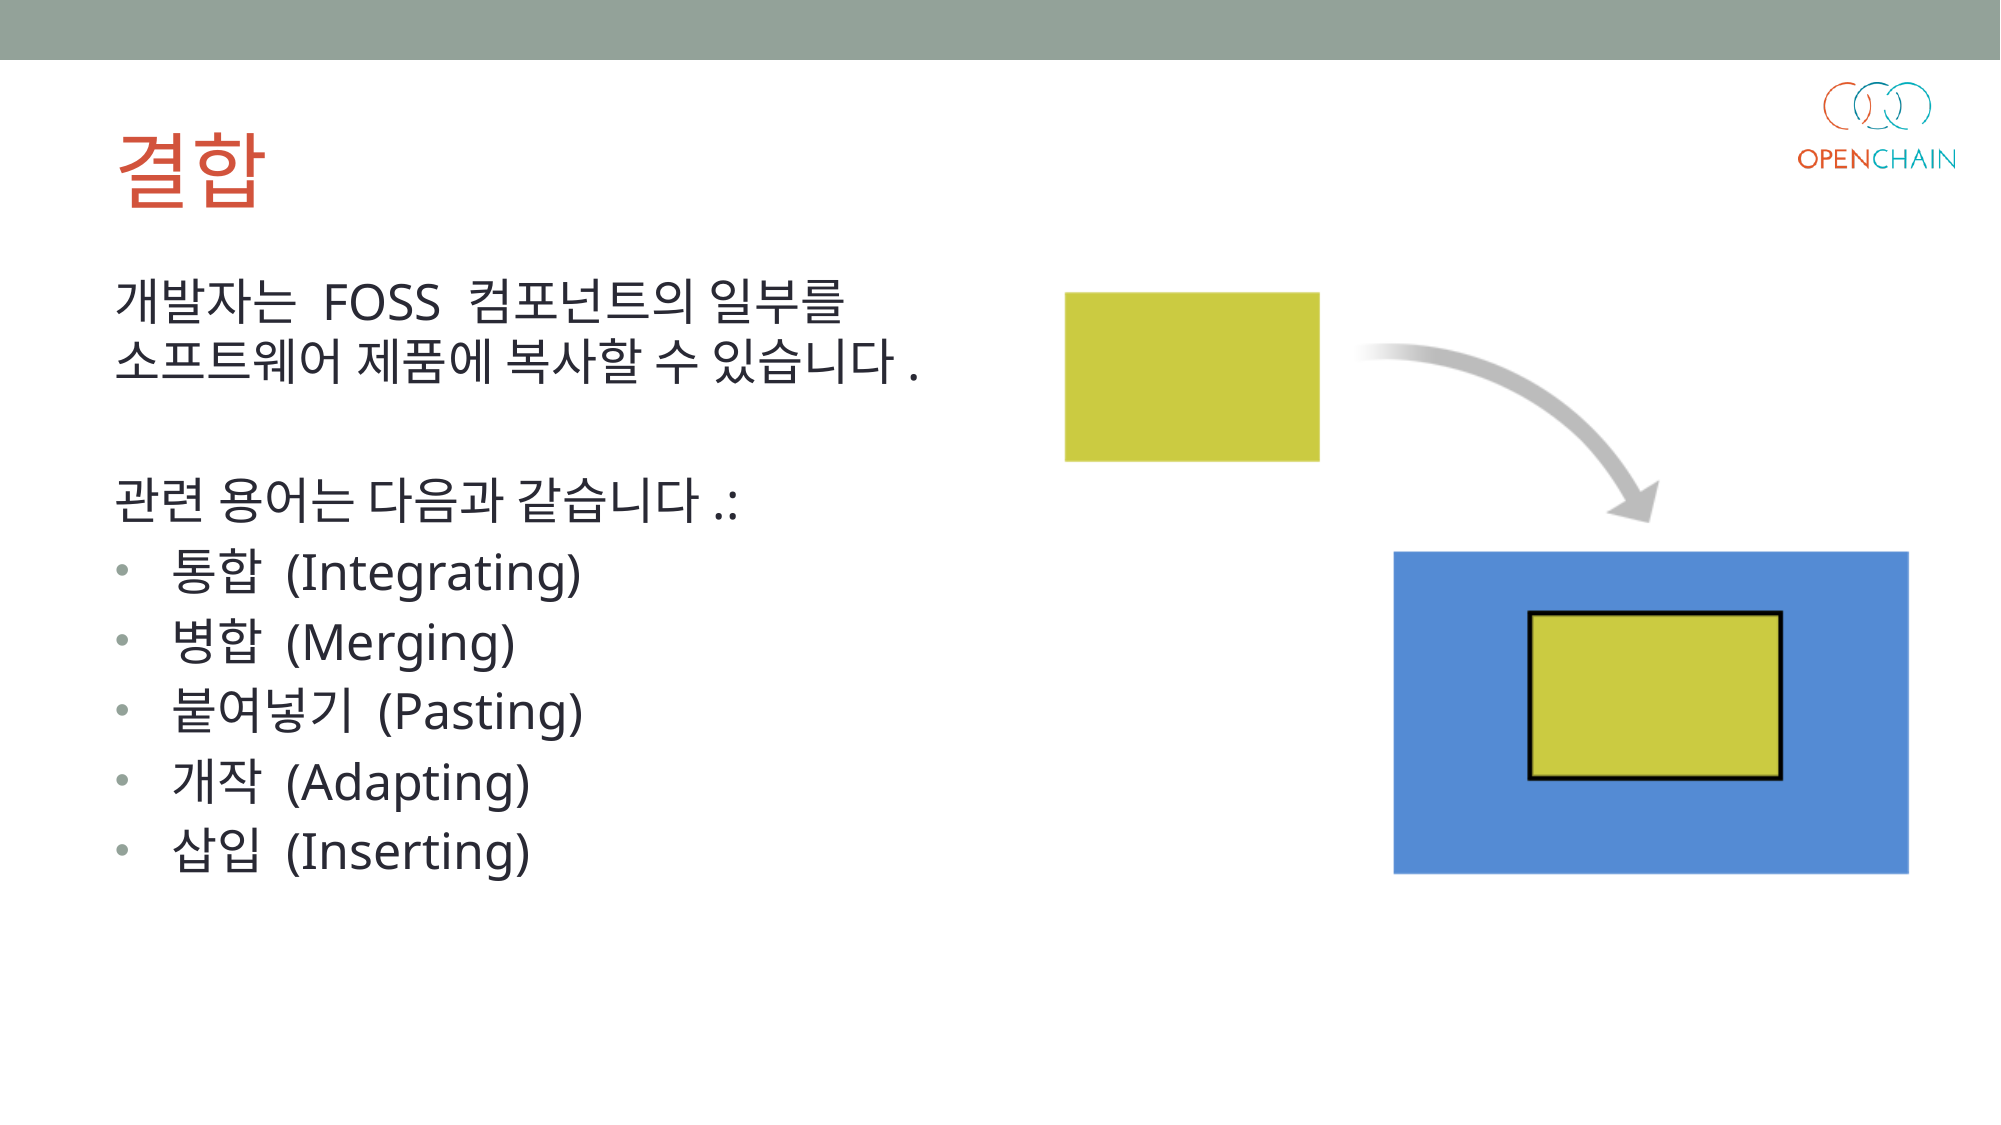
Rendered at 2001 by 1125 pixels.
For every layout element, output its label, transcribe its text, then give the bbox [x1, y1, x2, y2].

title 결합 [99, 87, 1900, 250]
picture [1798, 82, 1955, 169]
picture [872, 225, 2000, 928]
list 개발자는 FOSS 컴포넌트의 일부를 소프트웨어 제품에 복사할 수 있습니다. 관련 용어는 다음과 같습니다.: 통합 (Integrating) 병합 (Merging) 붙여넣기 (Pasting) 개작 (Adapting) 삽입 (Inserting) [99, 262, 1026, 1063]
